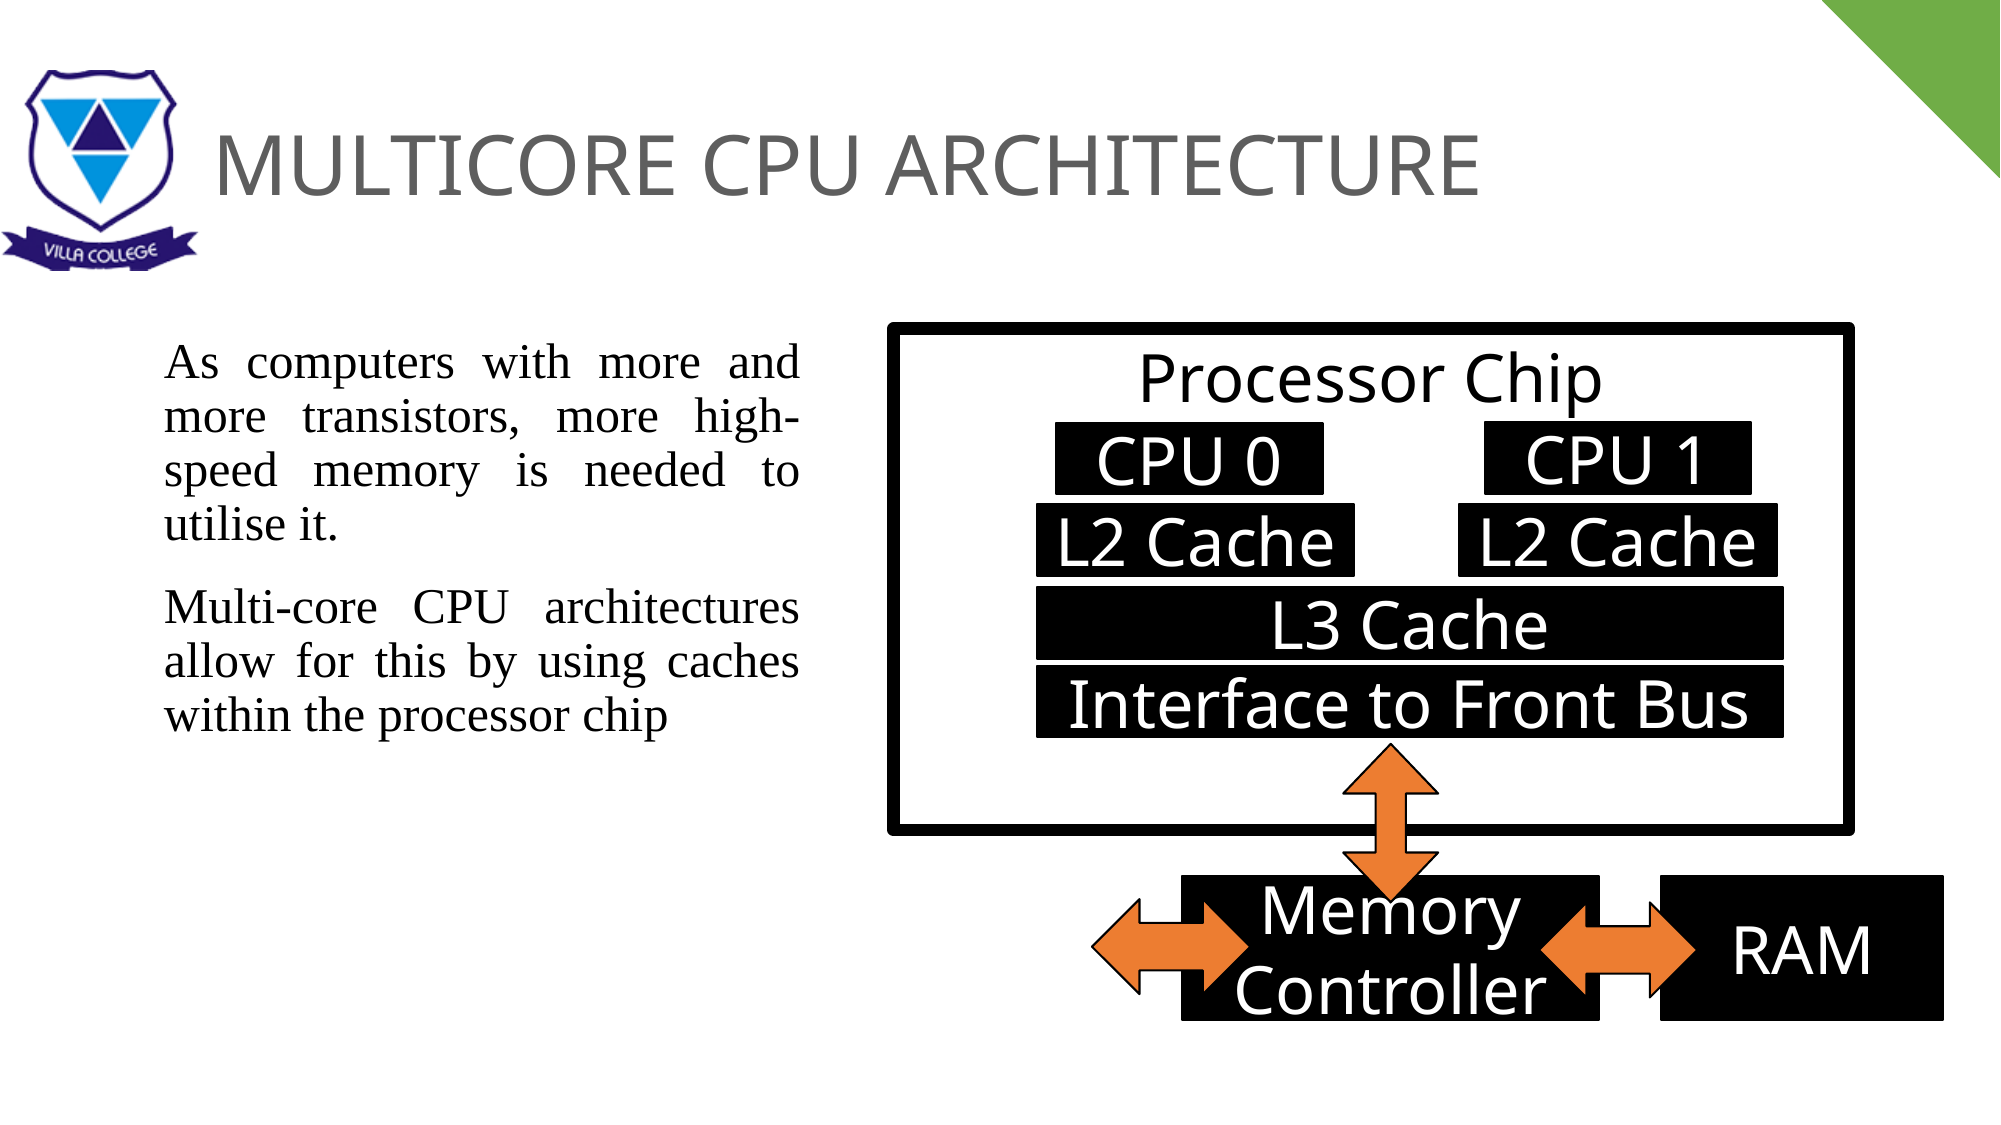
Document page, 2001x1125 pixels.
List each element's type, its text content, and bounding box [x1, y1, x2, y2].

text_box [1091, 898, 1252, 996]
text_box CPU 0 [1055, 422, 1324, 495]
text_box Interface to Front Bus [1036, 665, 1784, 738]
text_box [1342, 742, 1440, 904]
text_box L2 Cache [1036, 503, 1355, 577]
text_box [1538, 901, 1699, 999]
text_box As computers with more and more transistors, more high-speed memory is needed to utilise it. Multi-core CPU architectures allow for this by using caches within the processor chip [119, 328, 816, 800]
text_box Processor Chip [893, 327, 1850, 831]
text_box [1822, 0, 2000, 178]
text_box L3 Cache [1036, 586, 1784, 660]
text_box L2 Cache [1458, 503, 1778, 577]
text_box Multicore CPU Architecture [197, 46, 1803, 294]
text_box RAM [1660, 875, 1944, 1021]
text_box CPU 1 [1484, 421, 1752, 495]
picture [0, 70, 200, 271]
text_box Memory Controller [1181, 875, 1600, 1021]
